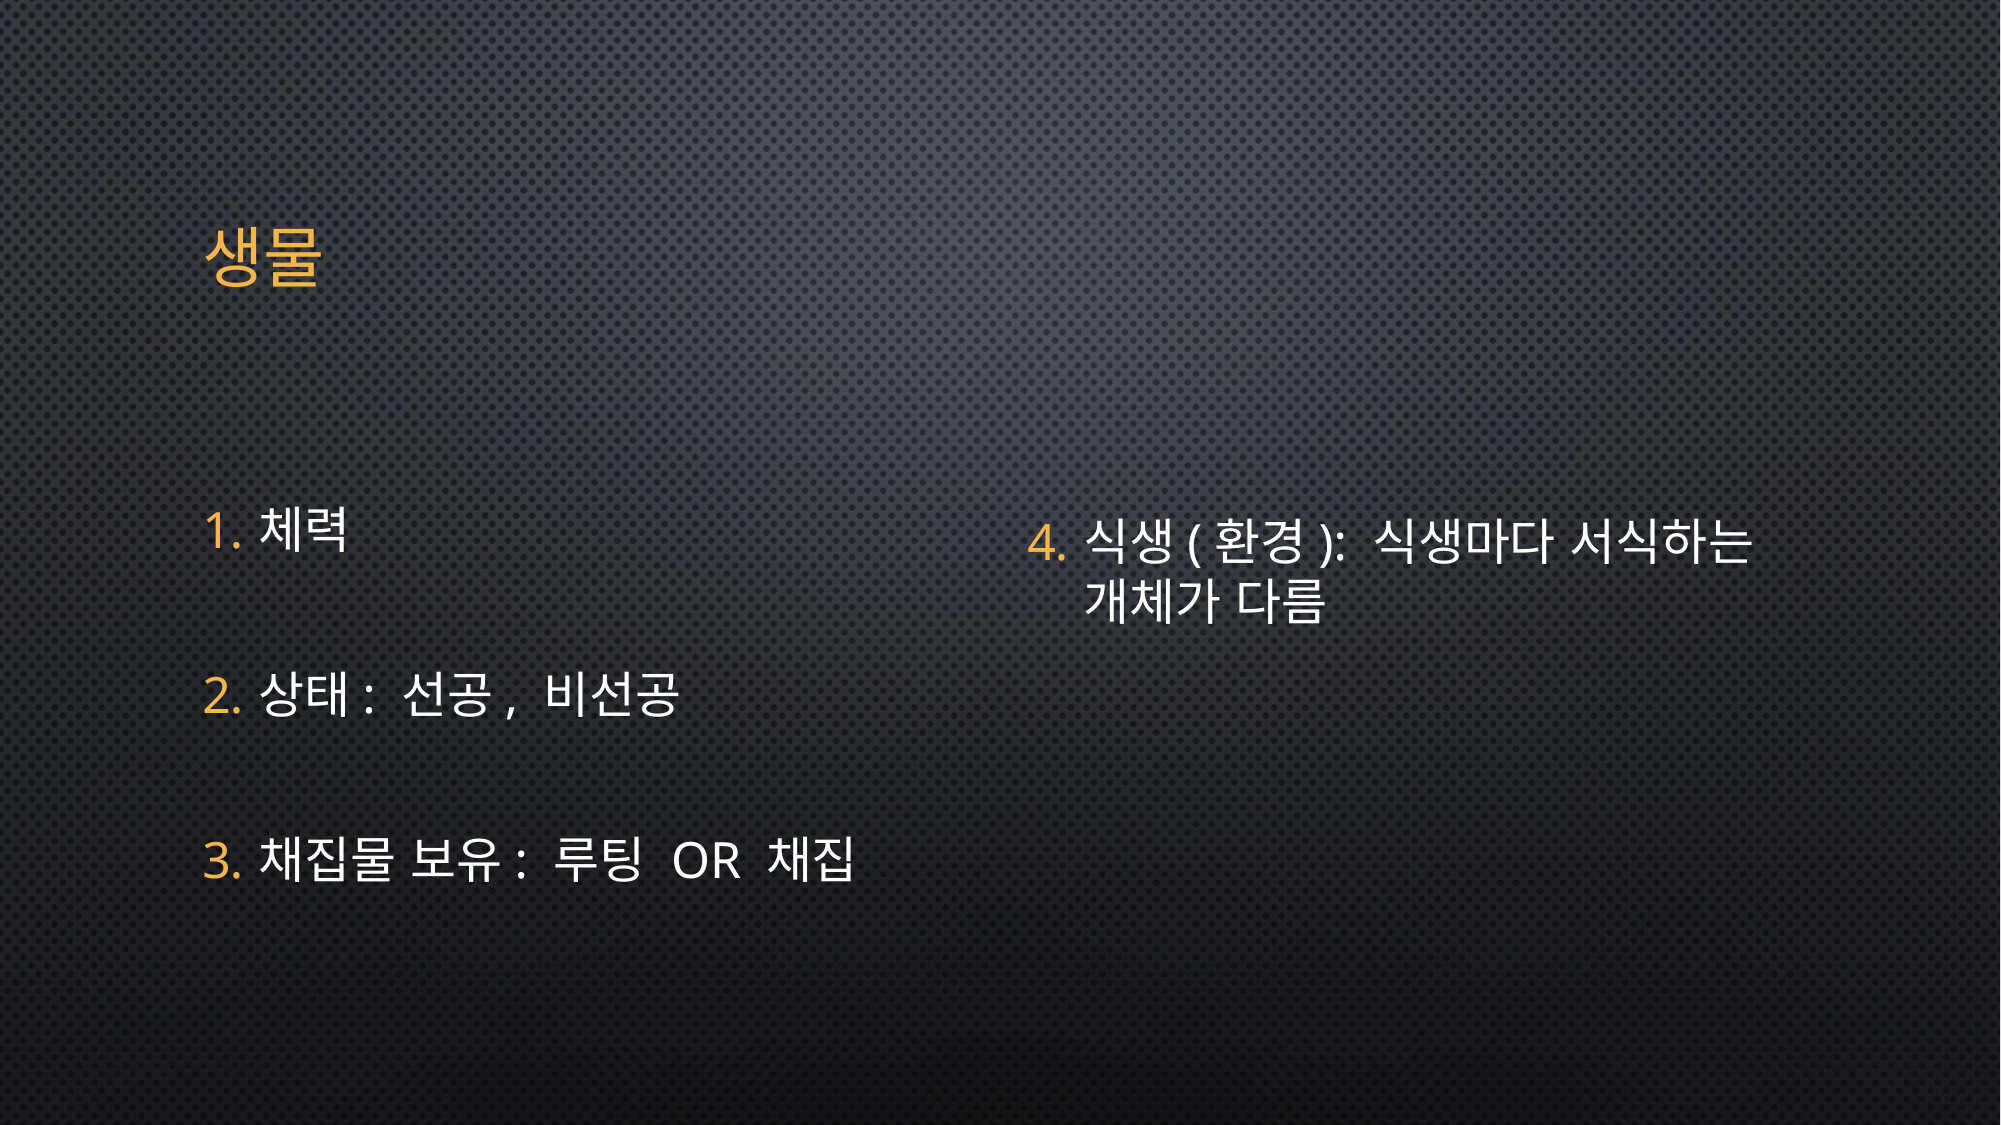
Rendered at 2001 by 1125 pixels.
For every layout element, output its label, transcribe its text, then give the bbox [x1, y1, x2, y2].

title 생물 [187, 99, 1813, 413]
list 체력 상태: 선공, 비선공 채집물 보유: 루팅 or 채집 [187, 437, 988, 950]
list 식생(환경): 식생마다 서식하는 개체가 다름 [1012, 437, 1813, 950]
